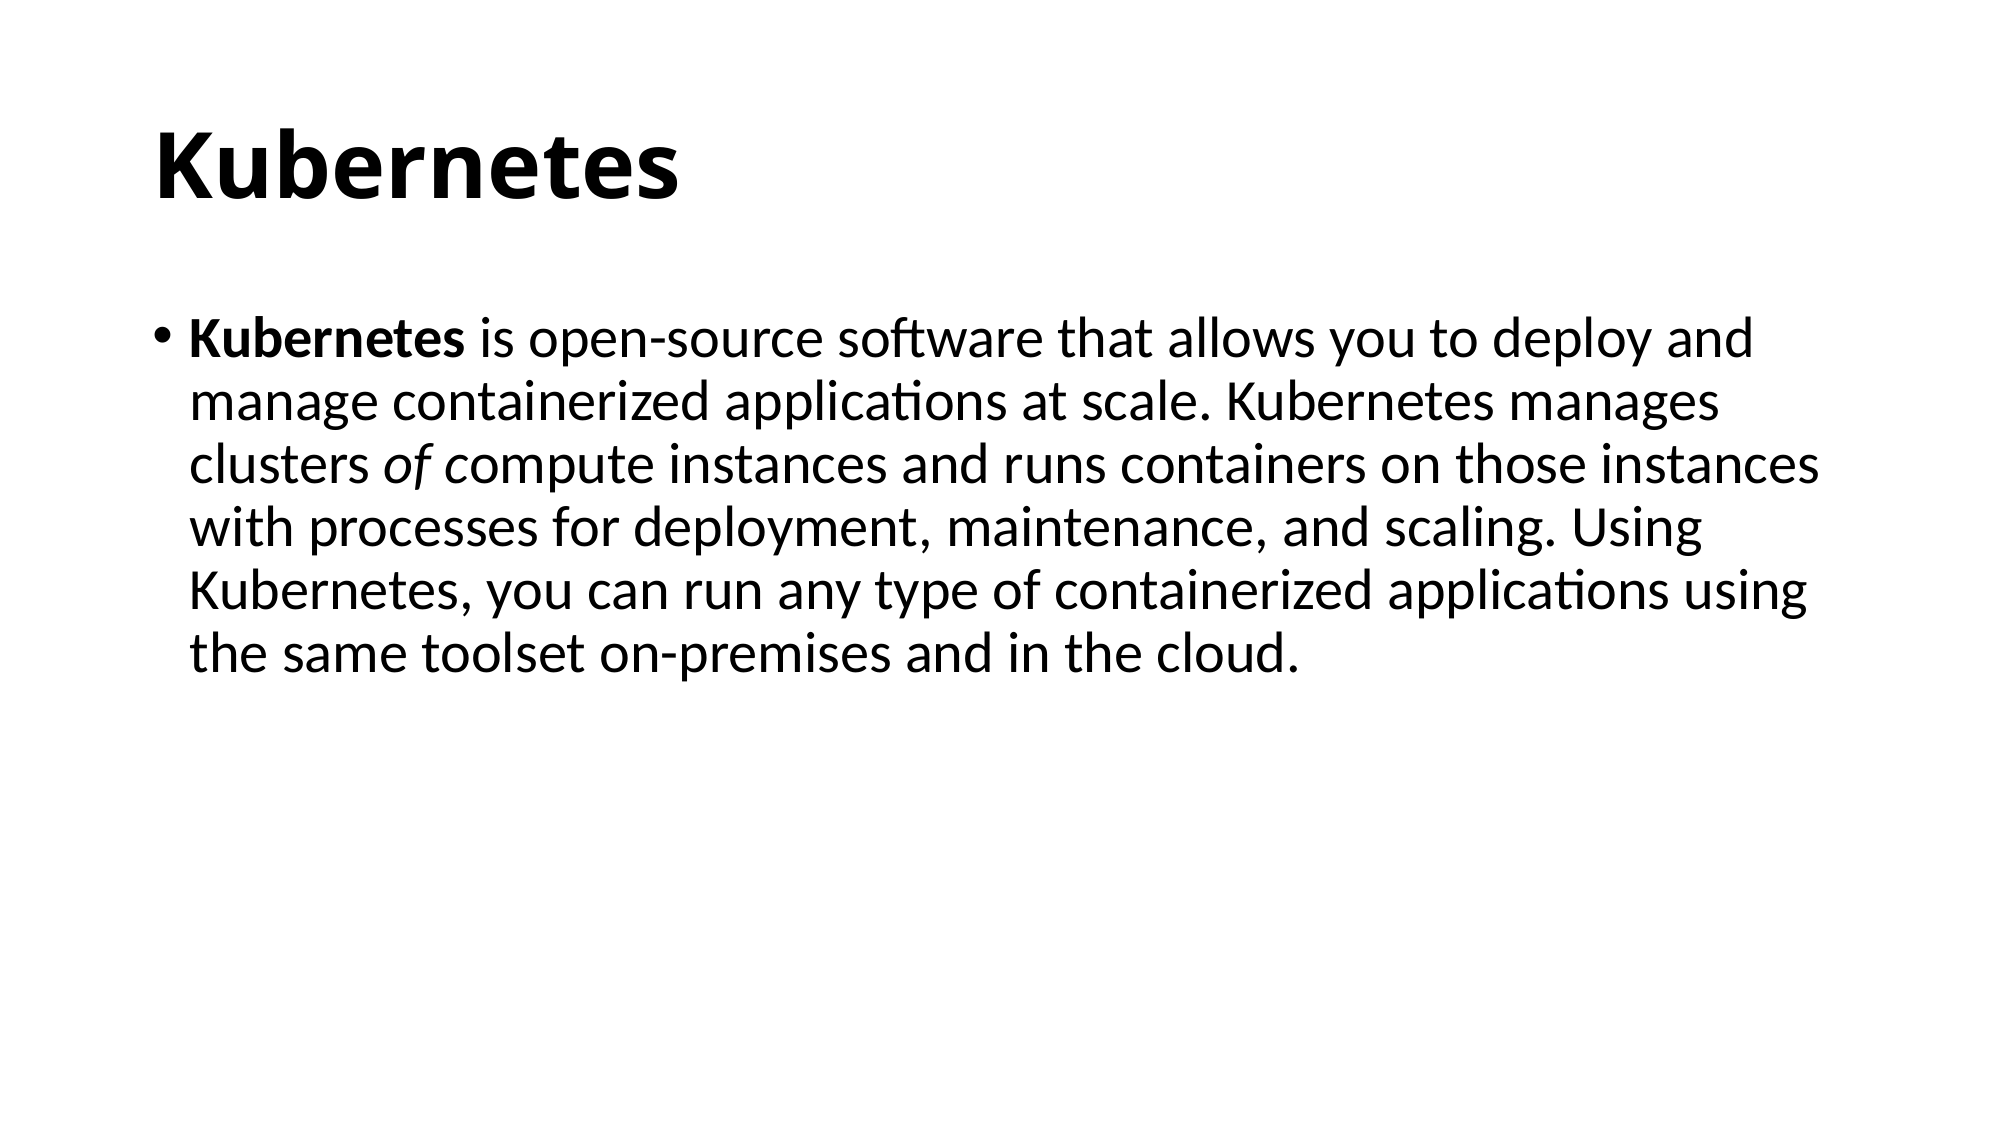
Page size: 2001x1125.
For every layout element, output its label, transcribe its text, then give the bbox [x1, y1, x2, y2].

title Kubernetes [137, 59, 1863, 278]
list Kubernetes is open-source software that allows you to deploy and manage containerized applications at scale. Kubernetes manages clusters of compute instances and runs containers on those instances with processes for deployment, maintenance, and scaling. Using Kubernetes, you can run any type of containerized applications using the same toolset on-premises and in the cloud. [137, 299, 1863, 1014]
